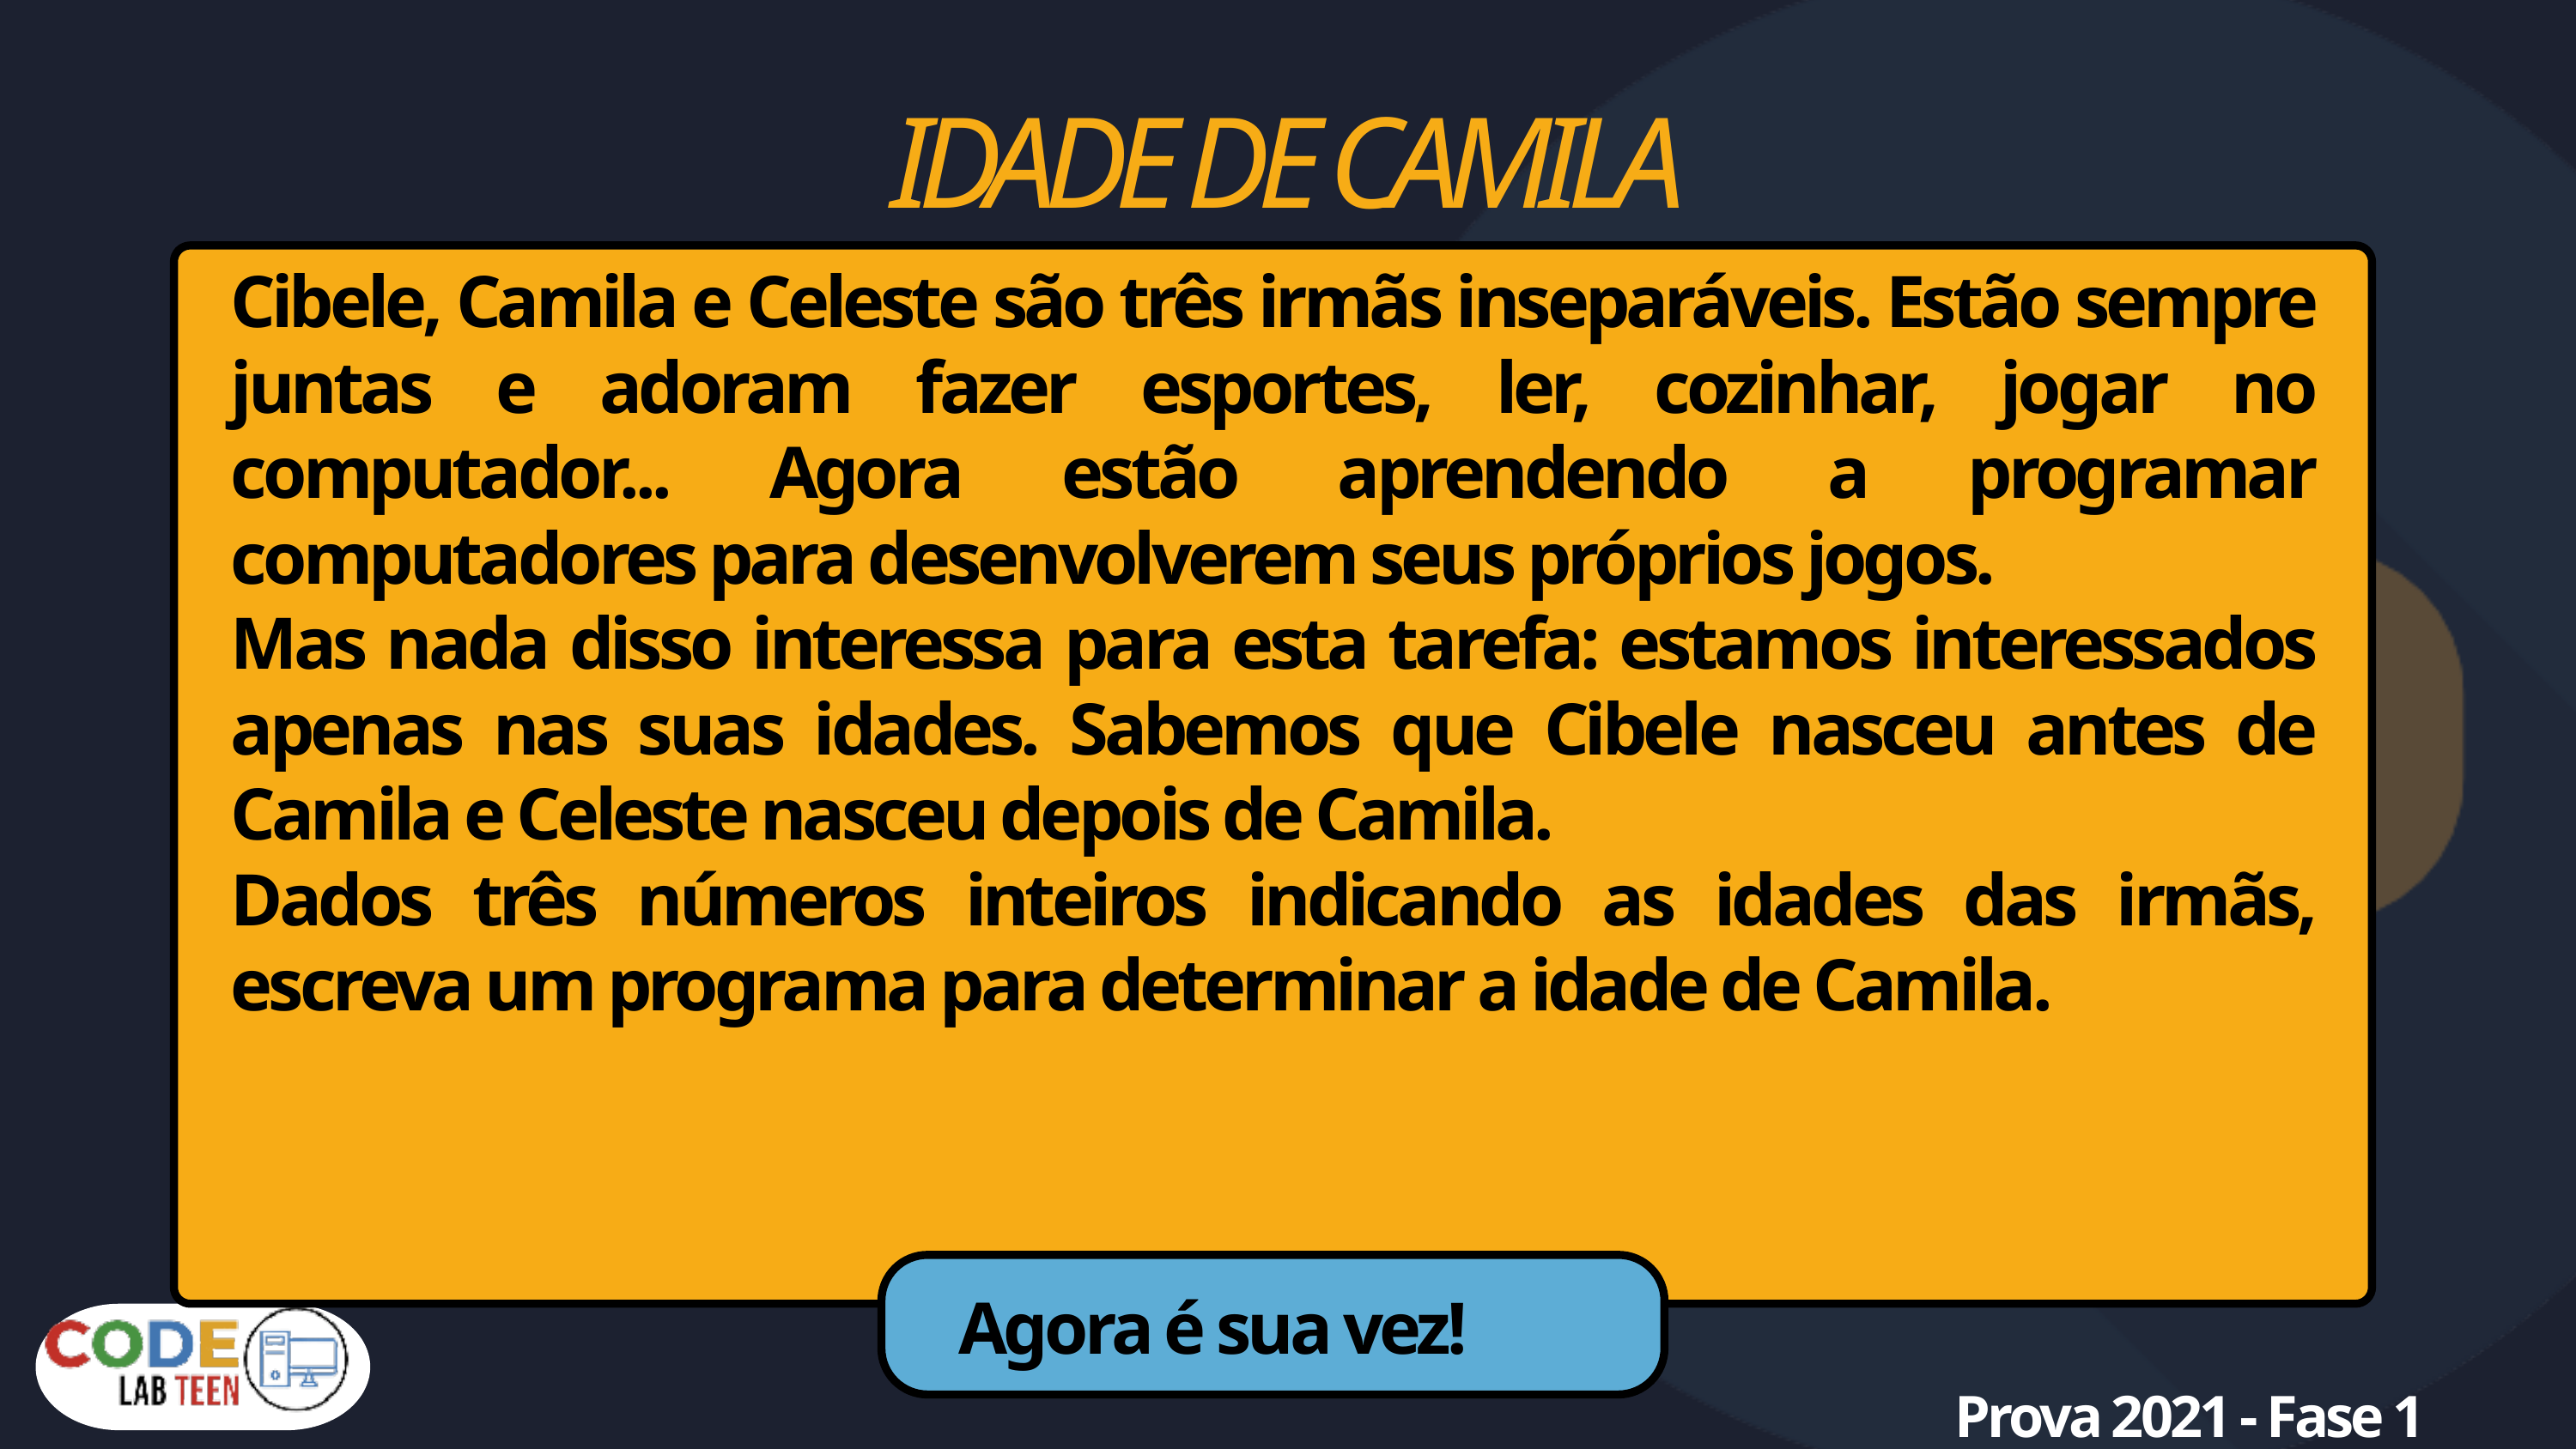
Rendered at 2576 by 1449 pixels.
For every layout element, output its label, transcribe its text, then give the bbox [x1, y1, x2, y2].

text_box IDADE DE CAMILA [173, 60, 2403, 233]
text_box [881, 1254, 1665, 1395]
text_box [8, 1284, 398, 1449]
text_box [1288, 0, 2576, 1449]
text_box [35, 1303, 371, 1431]
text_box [173, 245, 2372, 1304]
text_box Prova 2021 - Fase 1 [1954, 1379, 2576, 1449]
